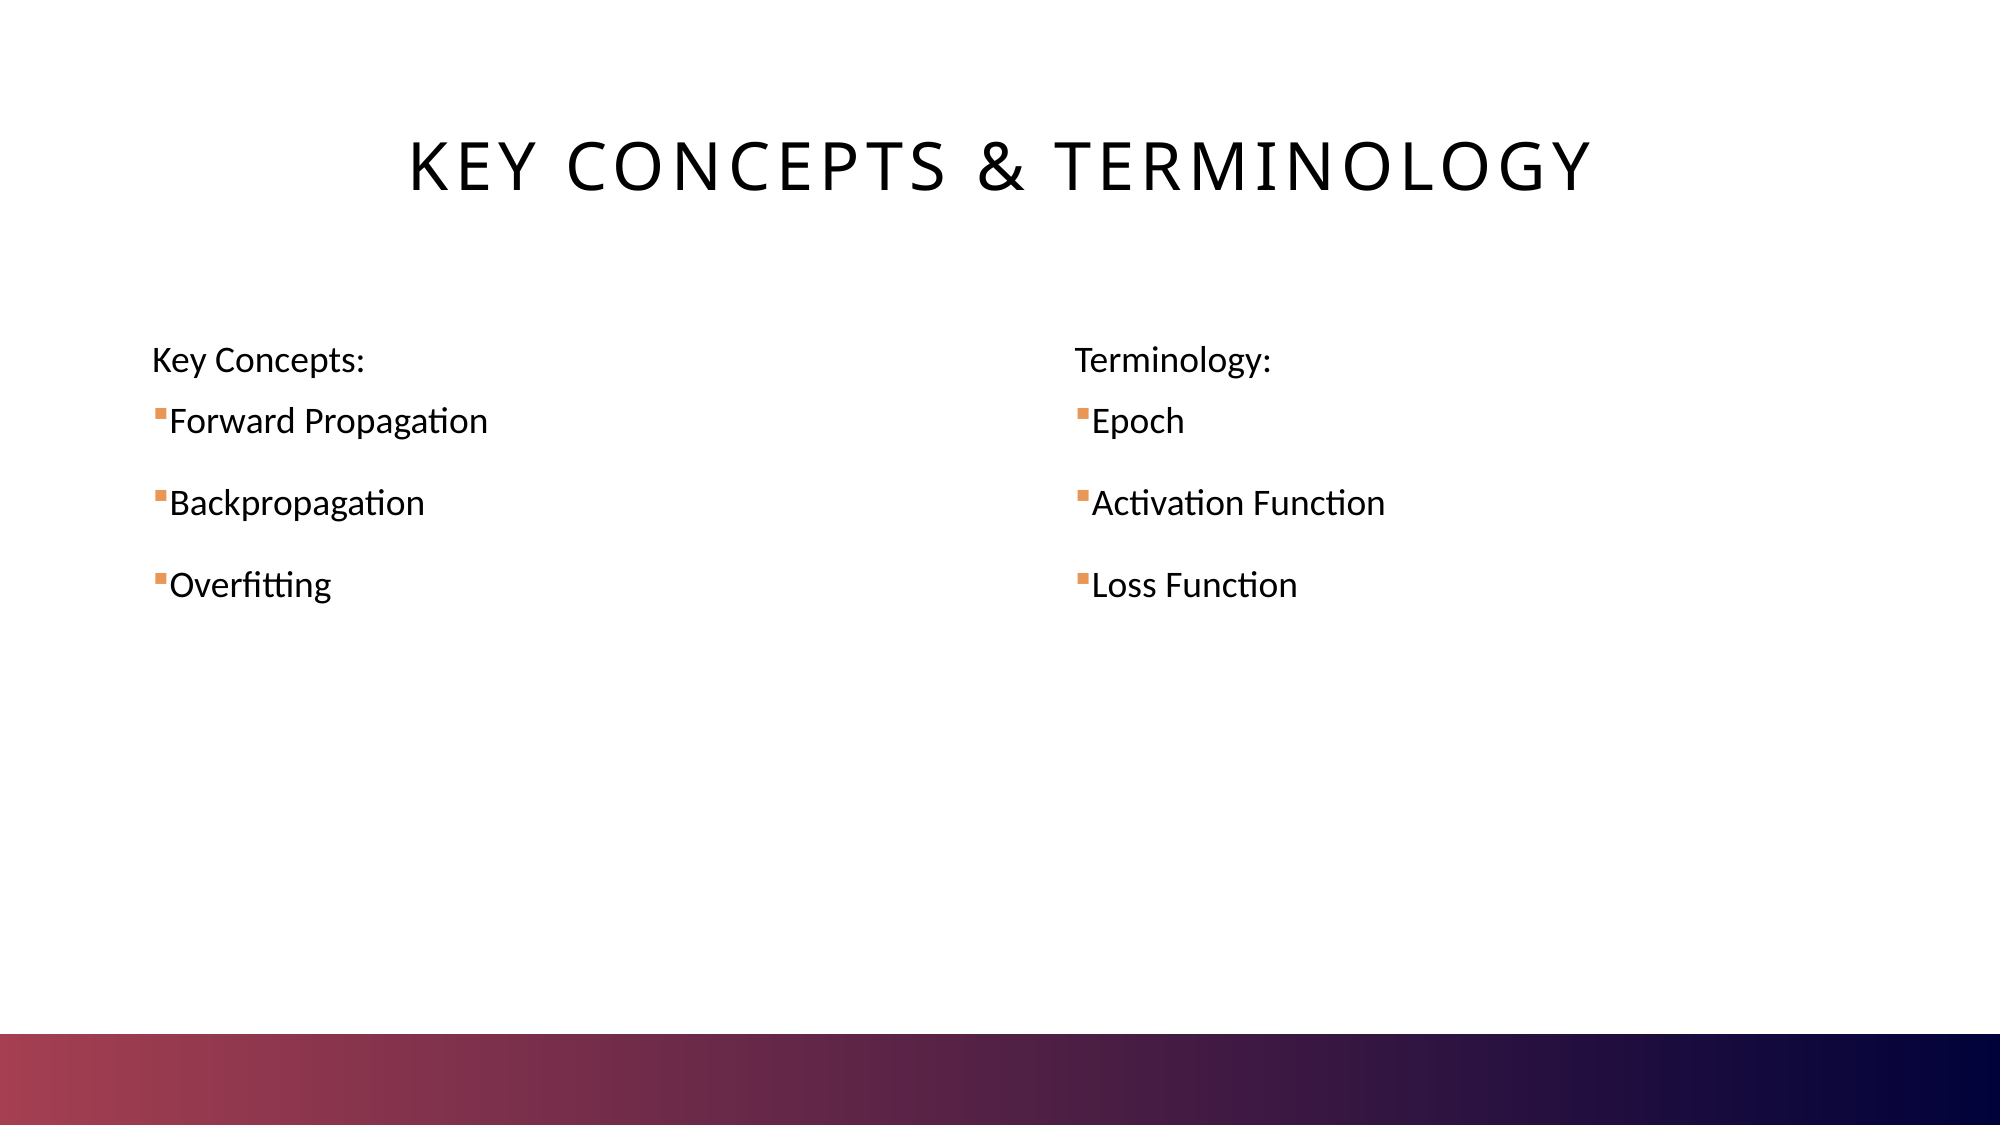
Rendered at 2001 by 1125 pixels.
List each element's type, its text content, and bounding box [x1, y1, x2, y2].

title Key concepts & terminology [137, 60, 1863, 278]
list Terminology: Epoch Activation Function Loss Function [1059, 332, 1863, 1011]
text_box [0, 1033, 2000, 1125]
list Key Concepts: Forward Propagation Backpropagation Overfitting [137, 332, 993, 1011]
